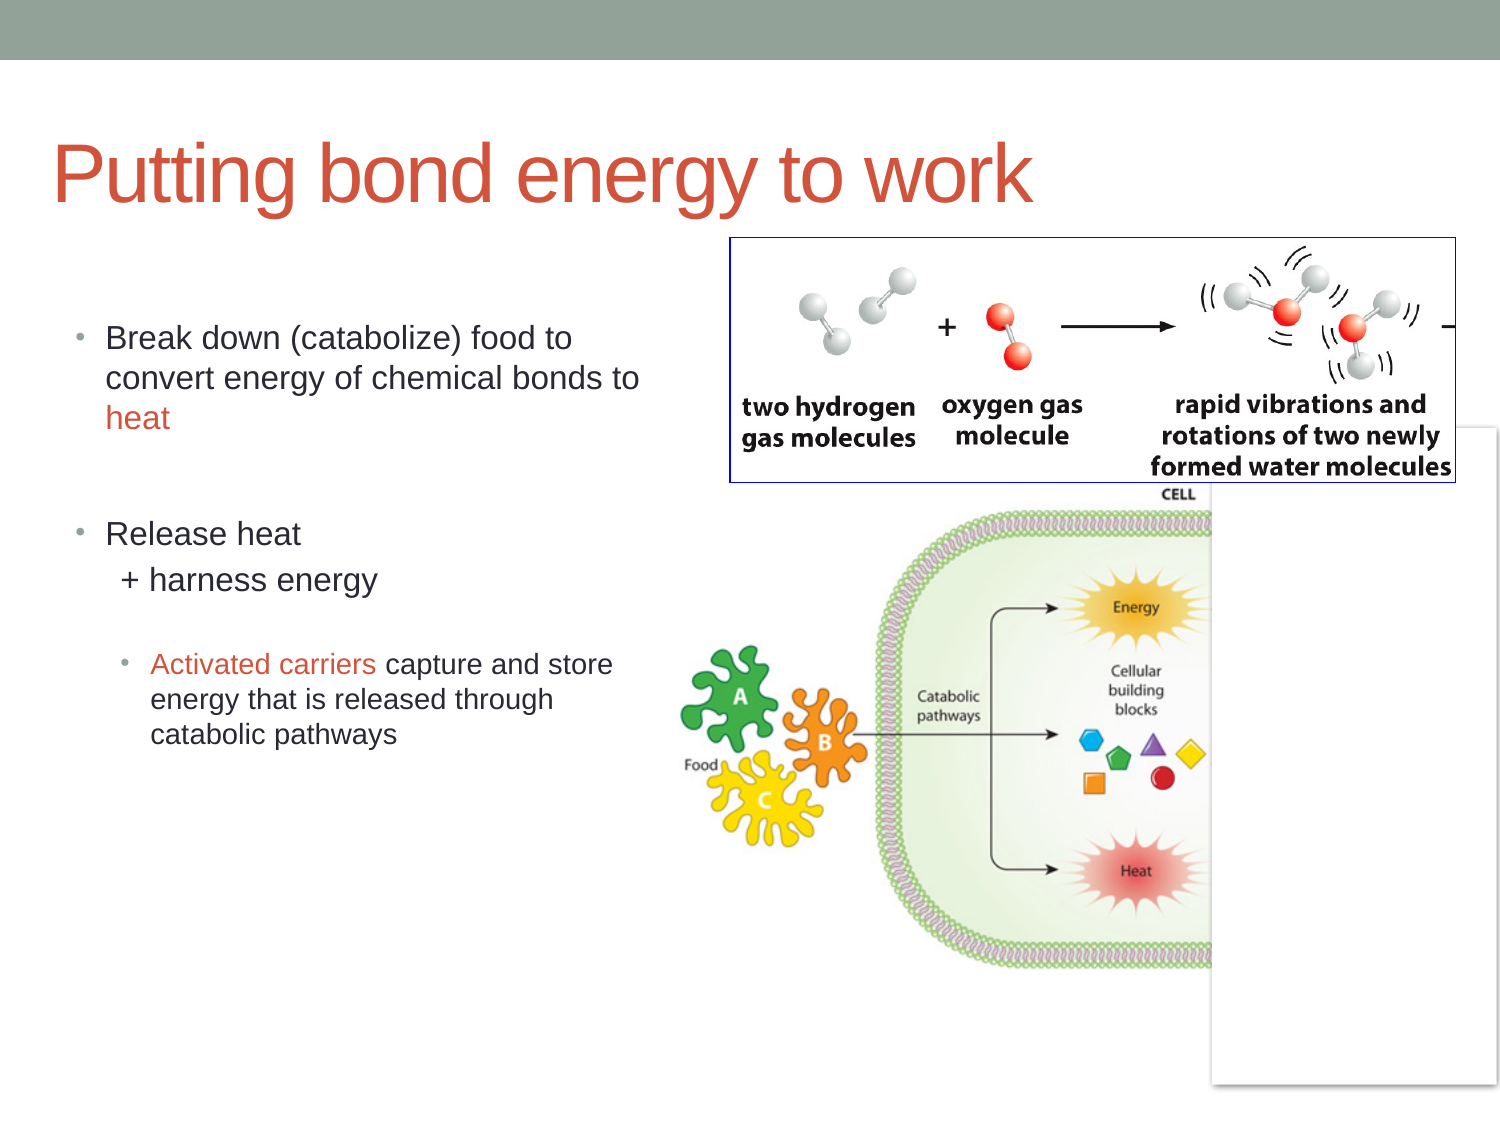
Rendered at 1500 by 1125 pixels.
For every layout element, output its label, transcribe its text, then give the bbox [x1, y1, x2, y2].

title Putting bond energy to work [36, 87, 1477, 250]
picture [679, 238, 1478, 970]
text_box [1211, 427, 1497, 1085]
list Break down (catabolize) food to convert energy of chemical bonds to heat Release heat + harness energy Activated carriers capture and store energy that is released through catabolic pathways [15, 262, 680, 1063]
